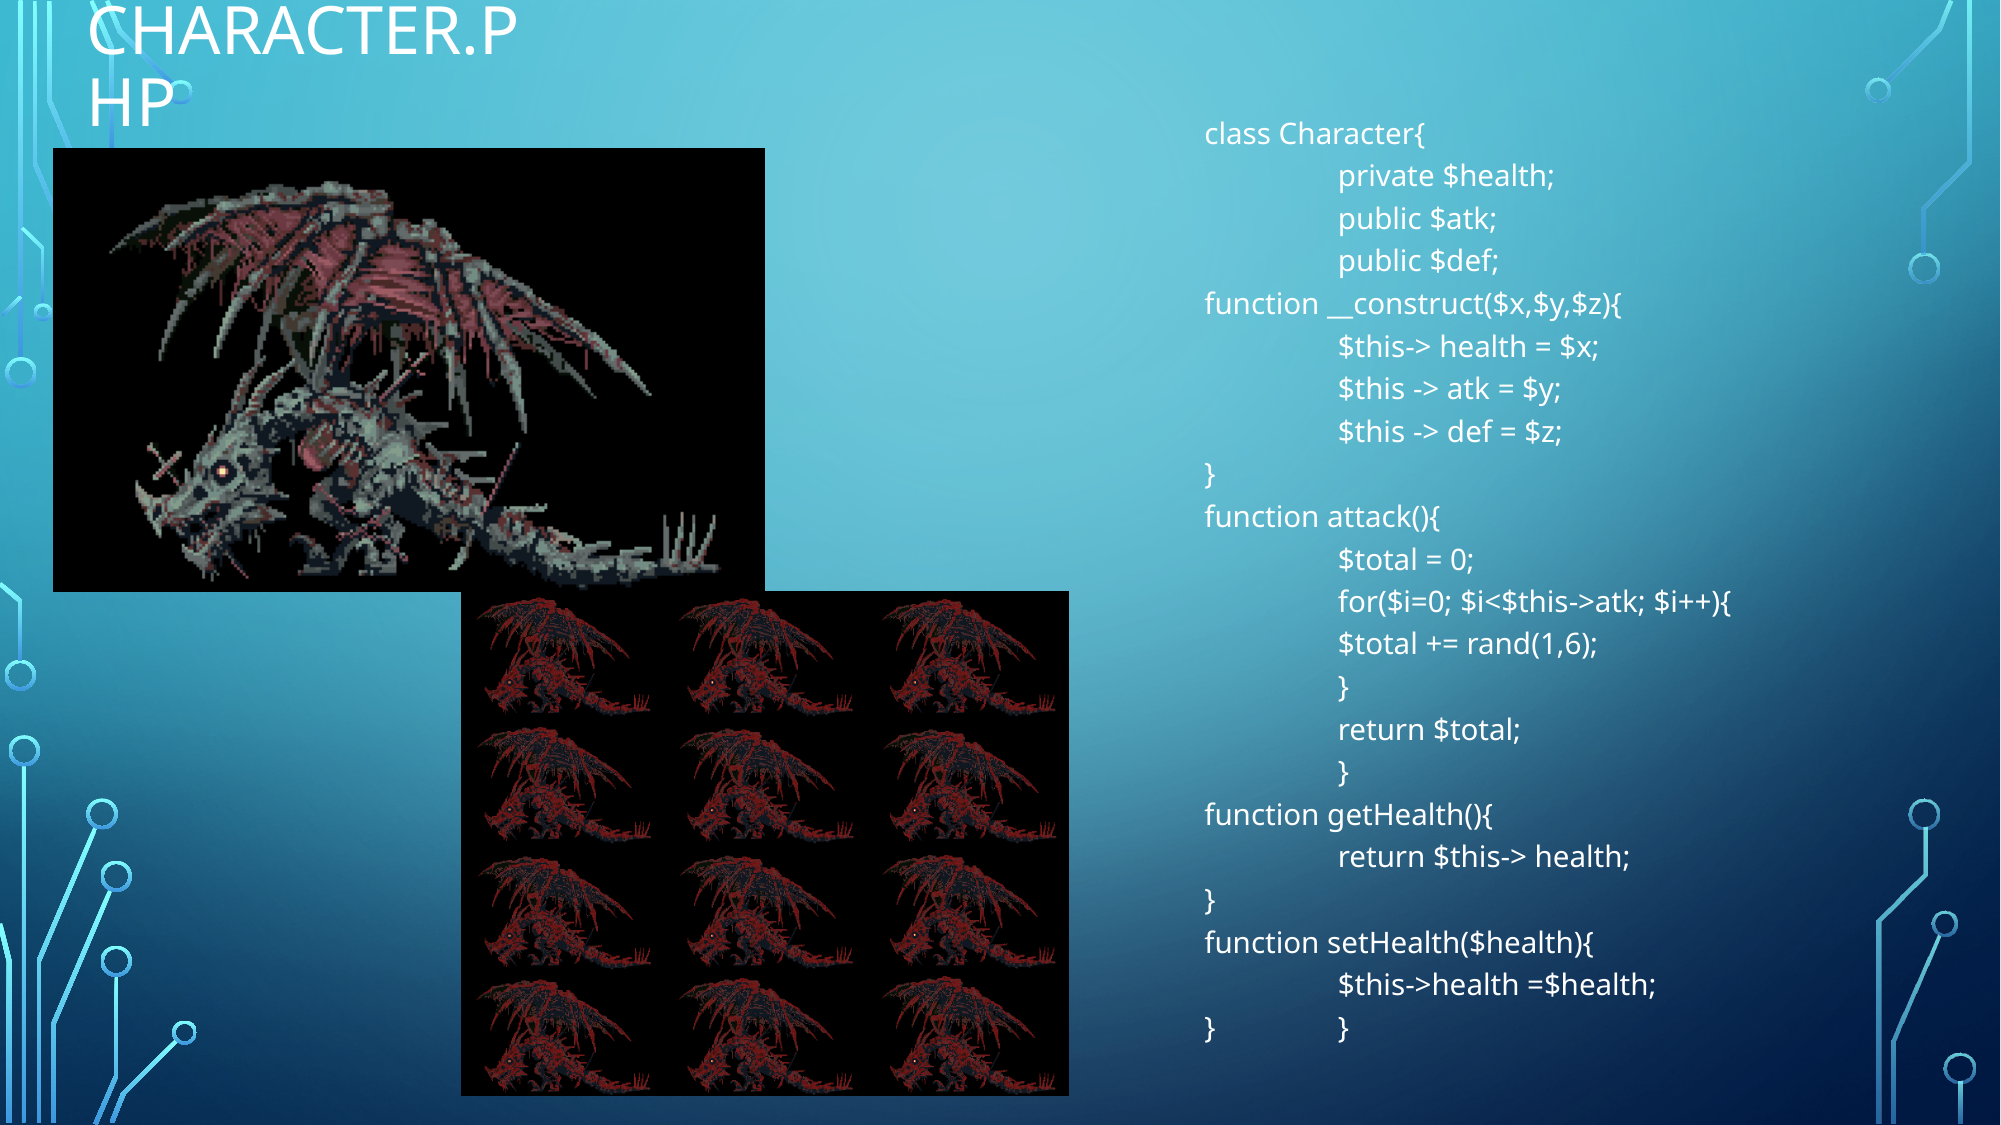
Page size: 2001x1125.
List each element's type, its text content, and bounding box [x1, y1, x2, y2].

title Character.php [71, 51, 558, 147]
list class Character{ private $health; public $atk; public $def; function __construct($x,$y,$z){ $this-> health = $x; $this -> atk = $y; $this -> def = $z; } function attack(){ $total = 0; for($i=0; $i<$this->atk; $i++){ $total += rand(1,6); } return $total; } function getHealth(){ return $this-> health; } function setHealth($health){ $this->health =$health; } } [1189, 99, 1920, 1059]
picture [52, 147, 1069, 1097]
